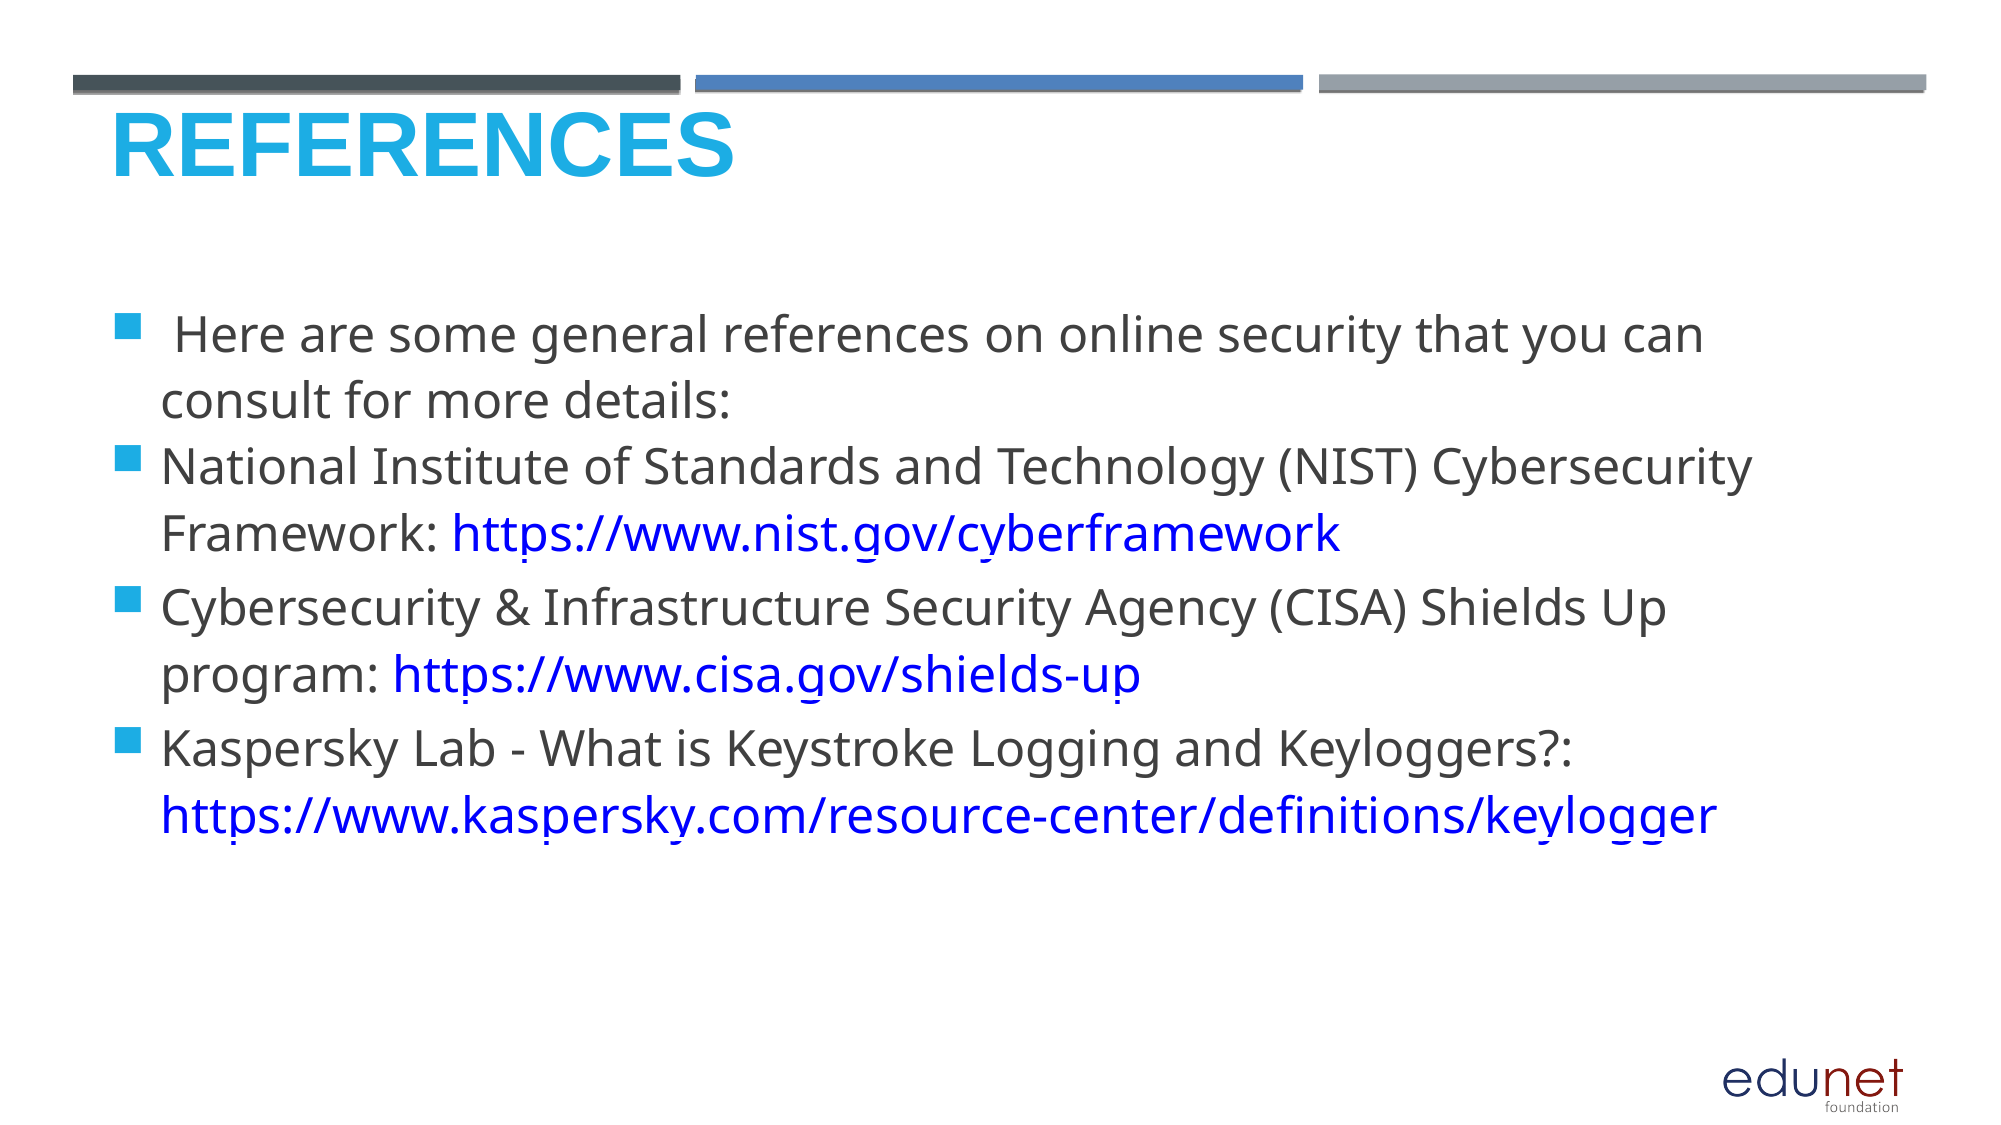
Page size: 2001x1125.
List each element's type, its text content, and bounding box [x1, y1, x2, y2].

picture [1719, 1056, 1905, 1116]
text_box Here are some general references on online security that you can consult for more details: National Institute of Standards and Technology (NIST) Cybersecurity Framework: https://www.nist.gov/cyberframework Cybersecurity & Infrastructure Security Agency (CISA) Shields Up program: https://www.cisa.gov/shields-up Kaspersky Lab - What is Keystroke Logging and Keyloggers?: https://www.kaspersky.com/resource-center/definitions/keylogger [95, 213, 1905, 980]
text_box References [95, 115, 1905, 202]
